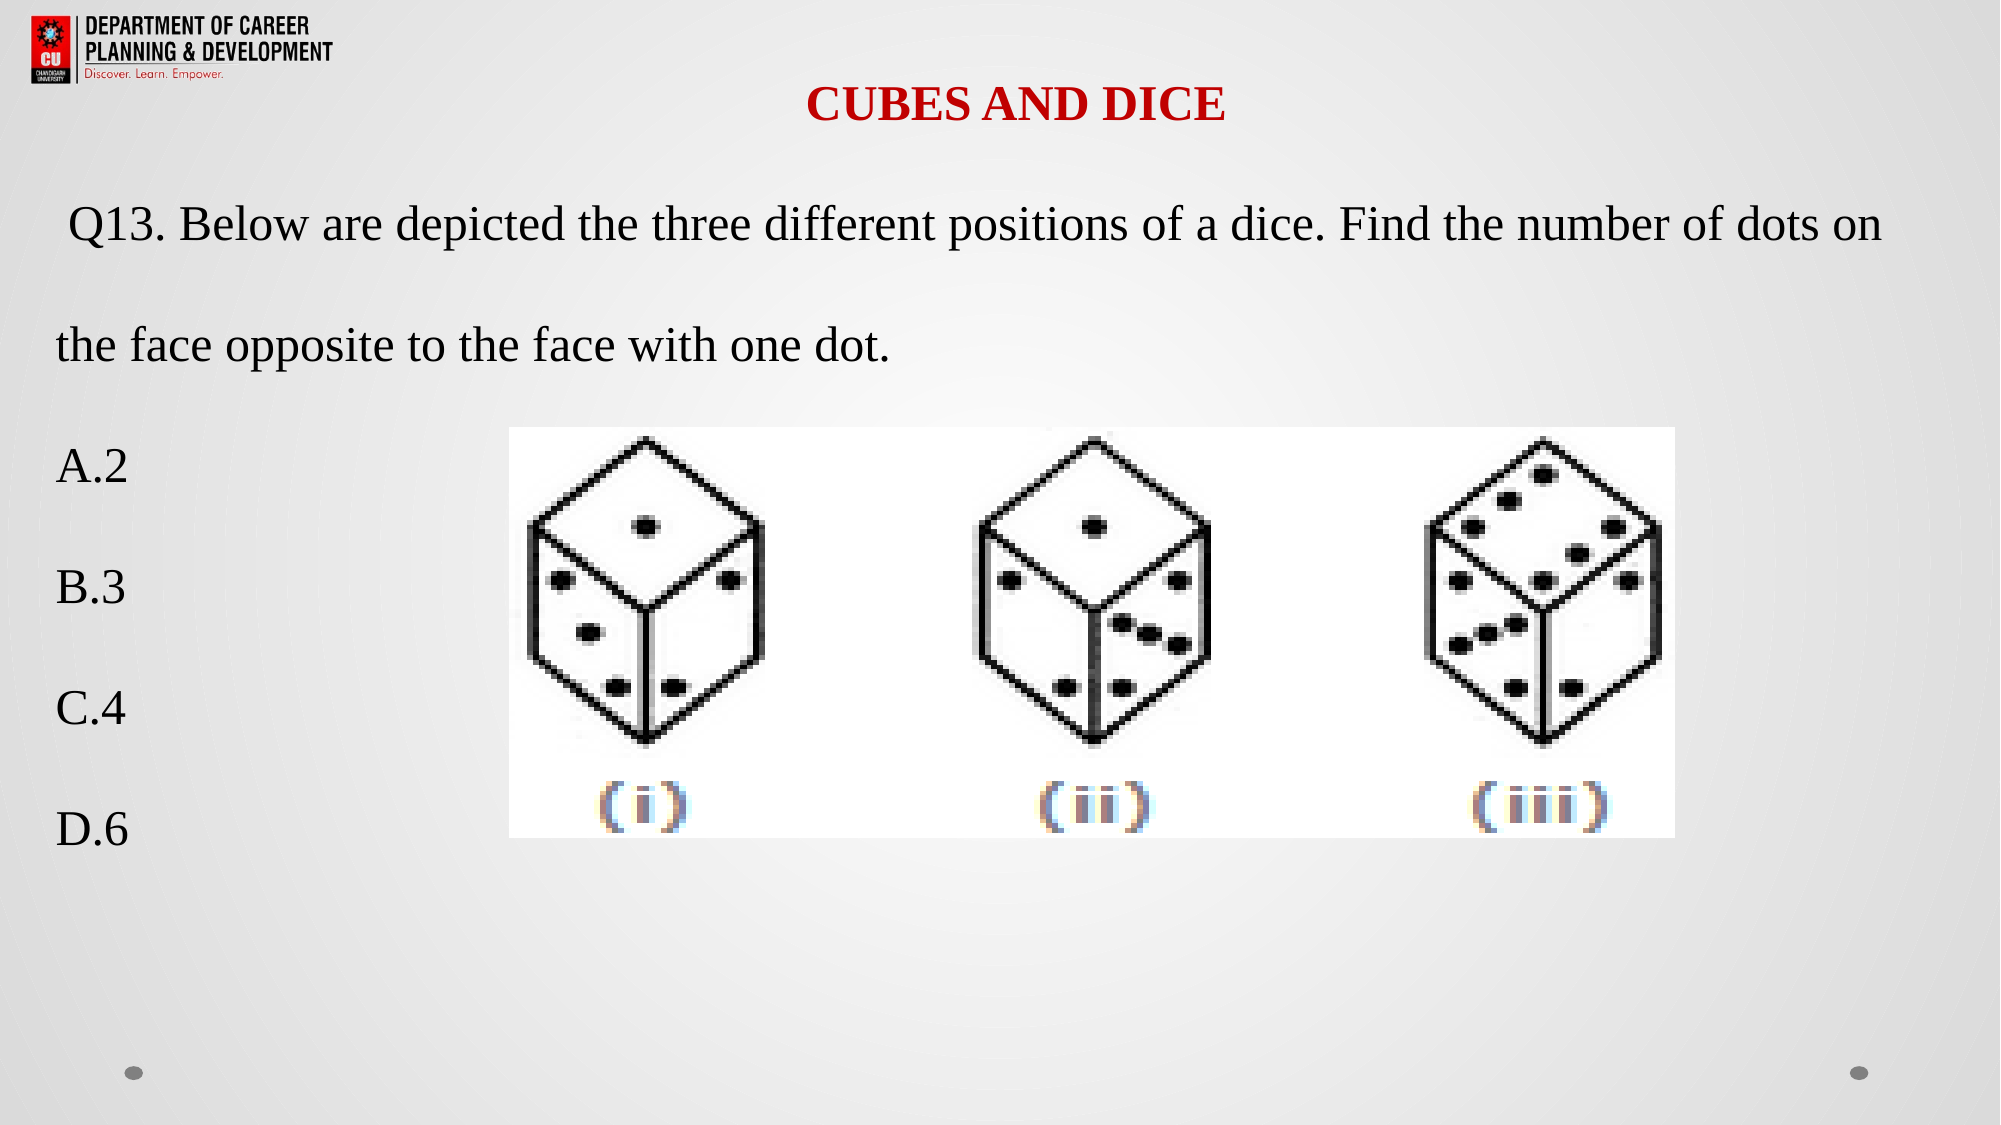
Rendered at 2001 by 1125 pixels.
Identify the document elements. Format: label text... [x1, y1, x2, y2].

title CUBES AND DICE Q13. Below are depicted the three different positions of a dice. Find the number of dots on the face opposite to the face with one dot. A.2 B.3 C.4 D.6 [40, 171, 1932, 1125]
picture [23, 0, 349, 100]
picture [509, 427, 1676, 838]
